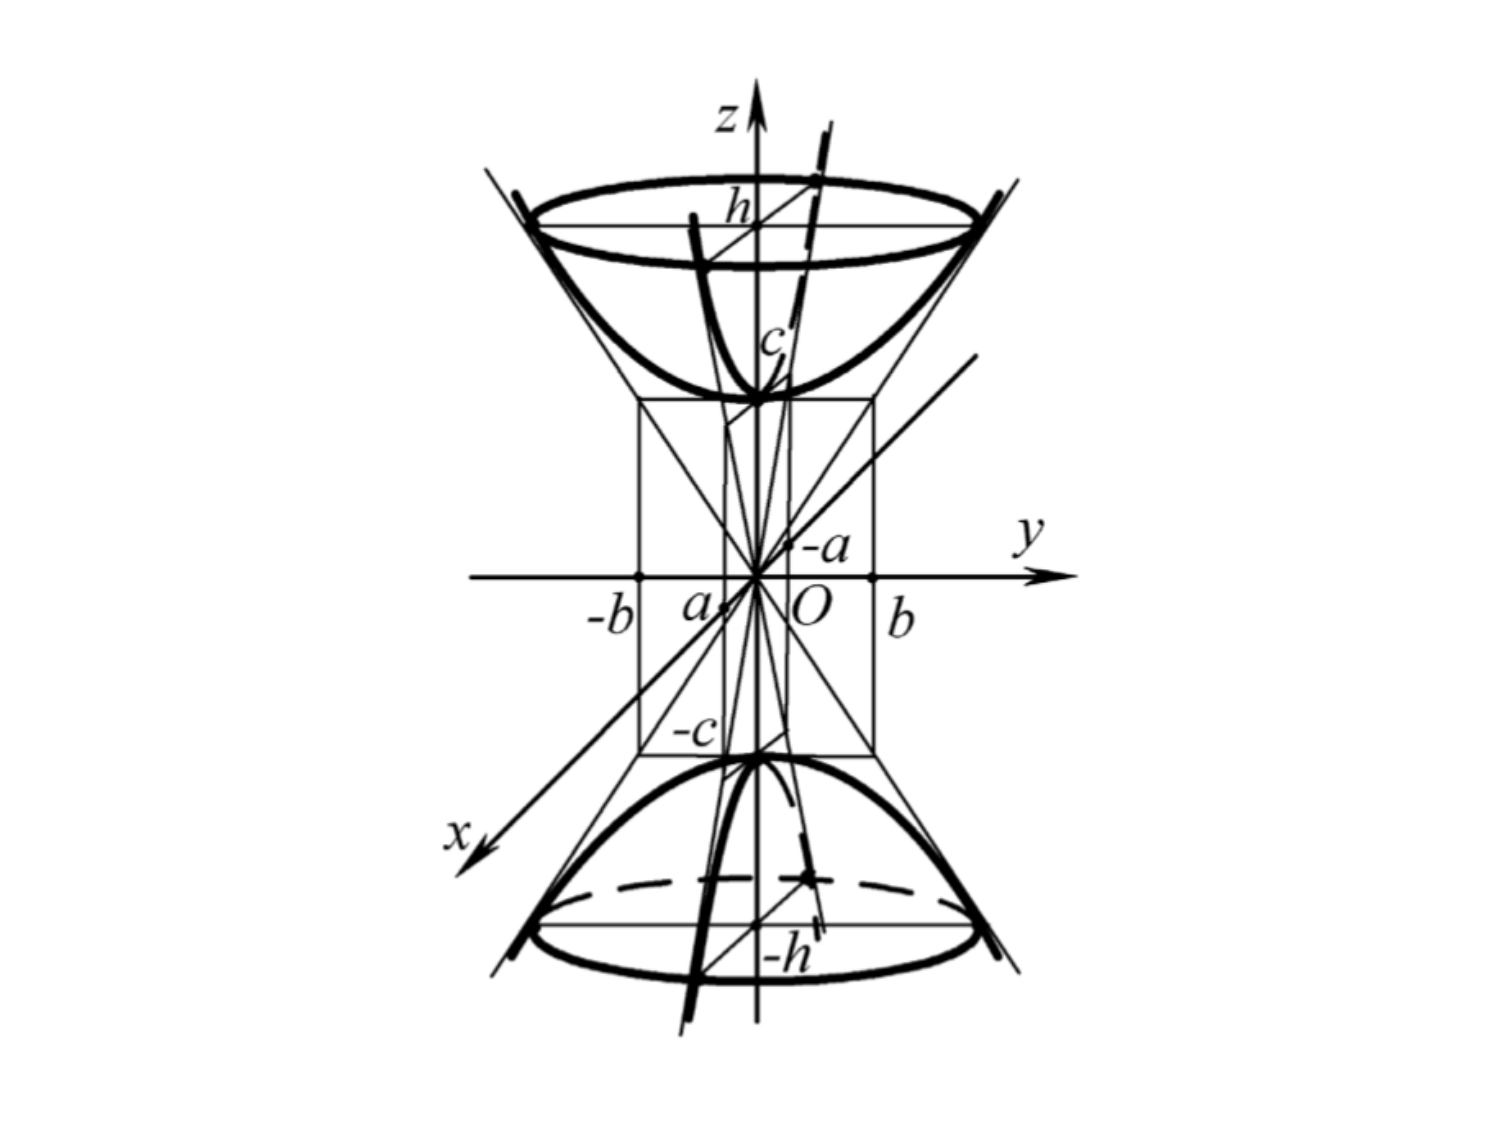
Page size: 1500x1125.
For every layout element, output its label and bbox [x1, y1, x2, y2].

list [442, 66, 1094, 1041]
